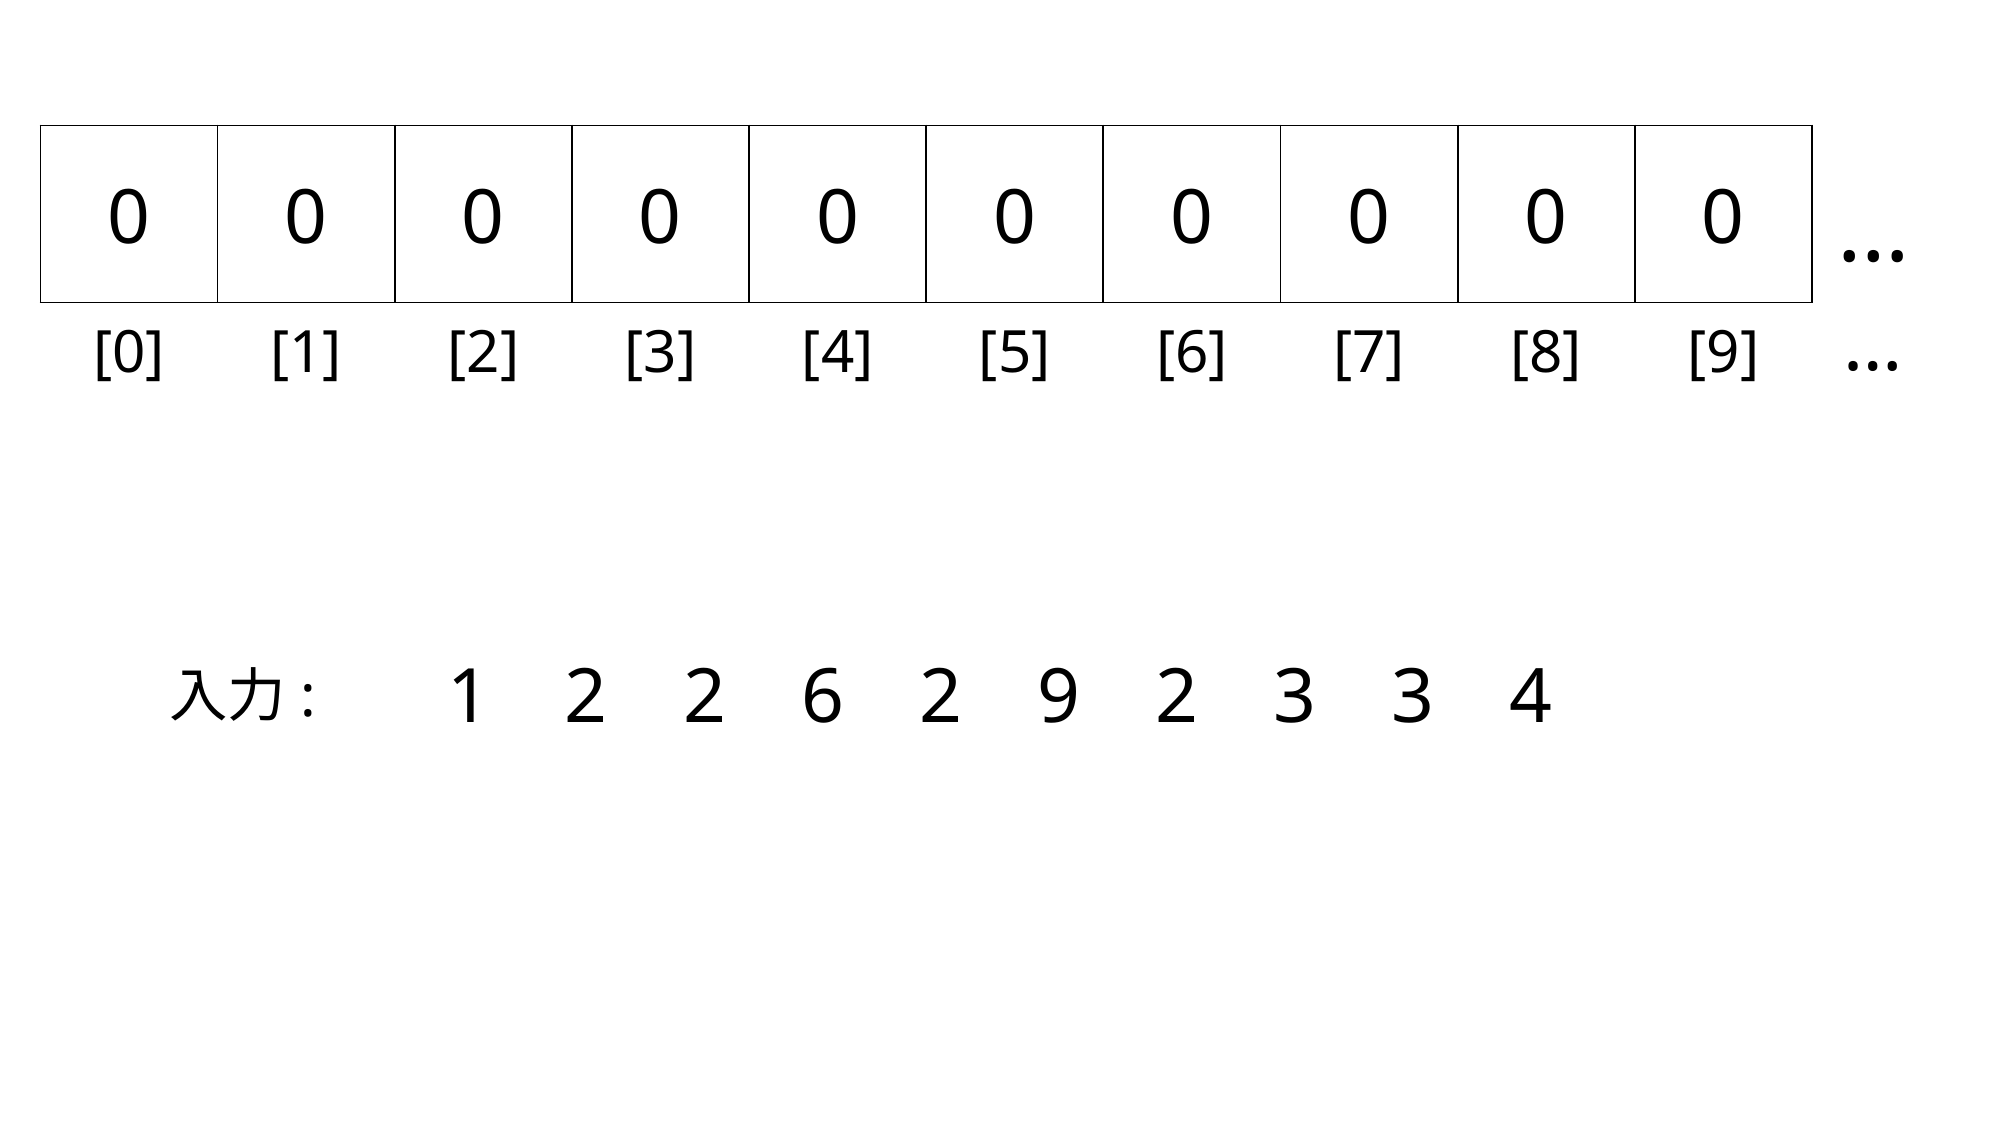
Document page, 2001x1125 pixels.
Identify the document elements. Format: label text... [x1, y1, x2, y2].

table_header [9] [1635, 303, 1812, 401]
table_header 0 [218, 126, 394, 302]
table_header 9 [1000, 605, 1118, 782]
table_header 2 [646, 605, 764, 782]
table_header [0] [40, 303, 218, 401]
table_header 0 [1459, 126, 1634, 302]
table_header 4 [1472, 605, 1591, 782]
table_header [3] [572, 303, 749, 401]
table_header 3 [1236, 605, 1354, 782]
table_header 1 [409, 605, 528, 782]
table_header 0 [396, 126, 571, 302]
table_header [6] [1103, 303, 1281, 401]
table_header 0 [1636, 126, 1811, 302]
table_header [2] [395, 303, 572, 401]
table_header 2 [1118, 605, 1236, 782]
table_header [1] [218, 303, 395, 401]
text_box 入力: [154, 650, 367, 736]
table_header 2 [528, 605, 646, 782]
table_header 3 [1354, 605, 1472, 782]
table_header 0 [1281, 126, 1457, 302]
table_header [5] [926, 303, 1103, 401]
table_header 2 [882, 605, 1000, 782]
text_box … [1828, 288, 1918, 394]
table_header 6 [764, 605, 882, 782]
table_header [8] [1458, 303, 1635, 401]
table_header 0 [750, 126, 925, 302]
table_header 0 [41, 126, 217, 302]
table_header 0 [1104, 126, 1280, 302]
text_box … [1822, 162, 1925, 288]
table_header 0 [573, 126, 748, 302]
table_header [7] [1281, 303, 1458, 401]
table_header [4] [749, 303, 926, 401]
table_header 0 [927, 126, 1102, 302]
